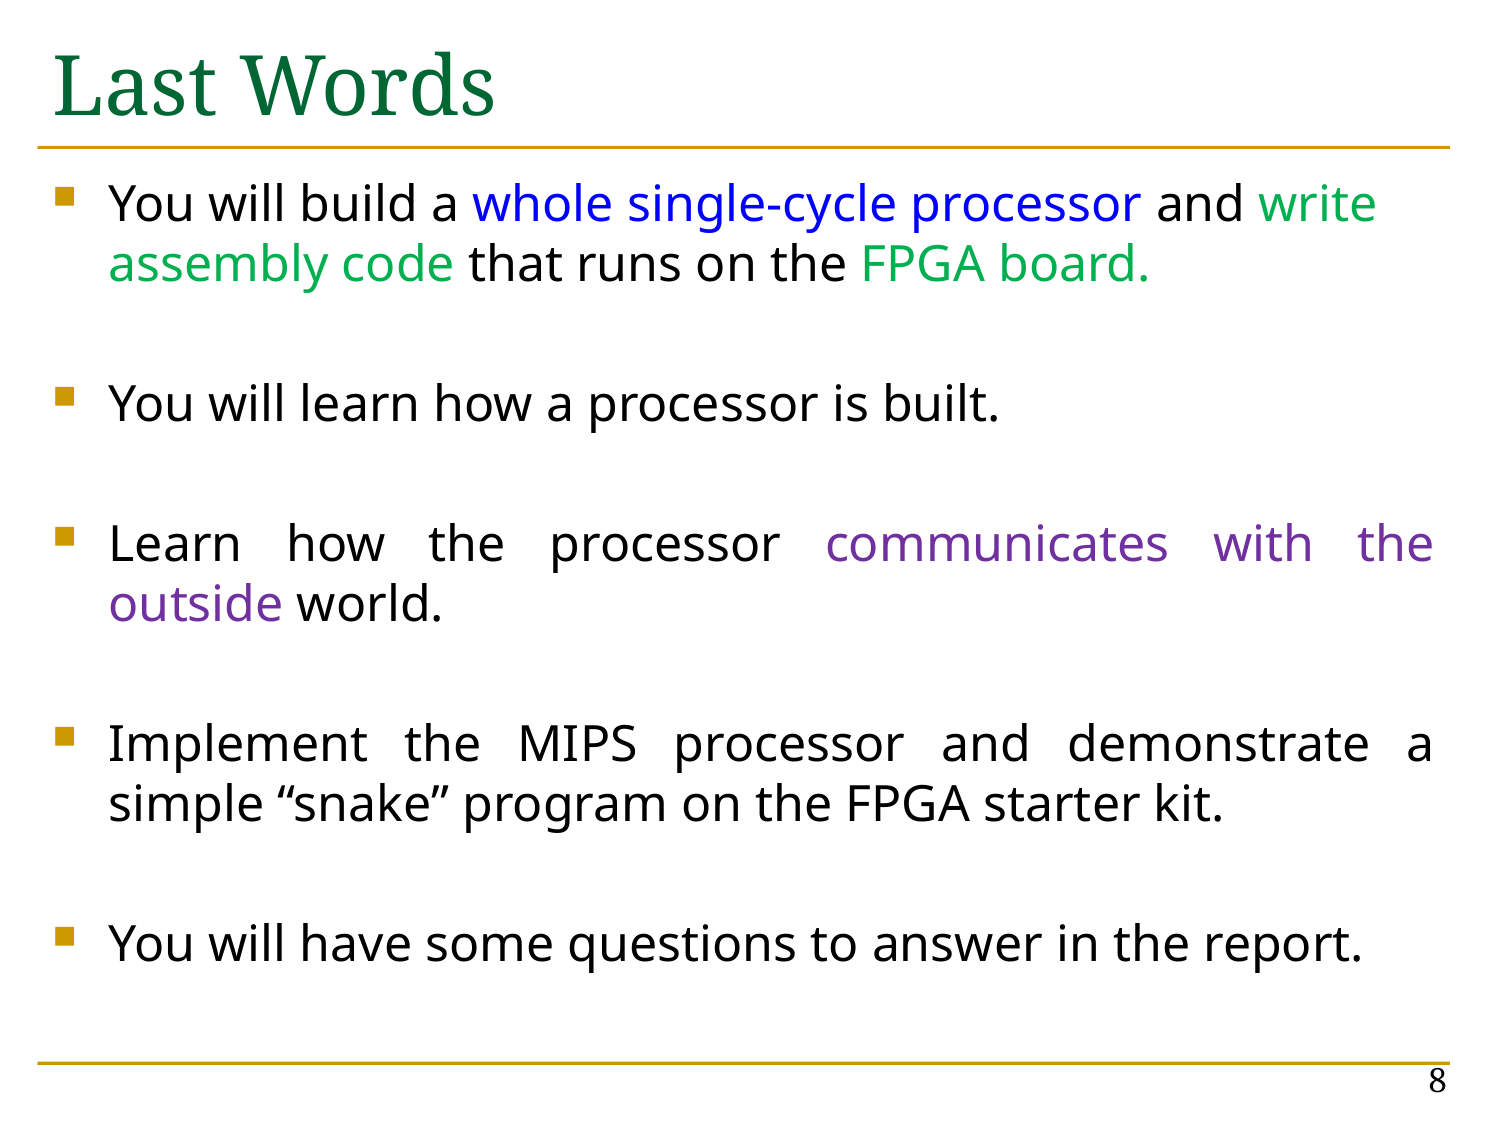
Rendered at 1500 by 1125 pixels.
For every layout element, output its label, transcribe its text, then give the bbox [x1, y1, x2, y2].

slide_number 8 [1111, 1036, 1462, 1112]
title Last Words [37, 24, 1450, 163]
list You will build a whole single-cycle processor and write assembly code that runs on the FPGA board. You will learn how a processor is built. Learn how the processor communicates with the outside world. Implement the MIPS processor and demonstrate a simple “snake” program on the FPGA starter kit. You will have some questions to answer in the report. [37, 163, 1450, 1016]
